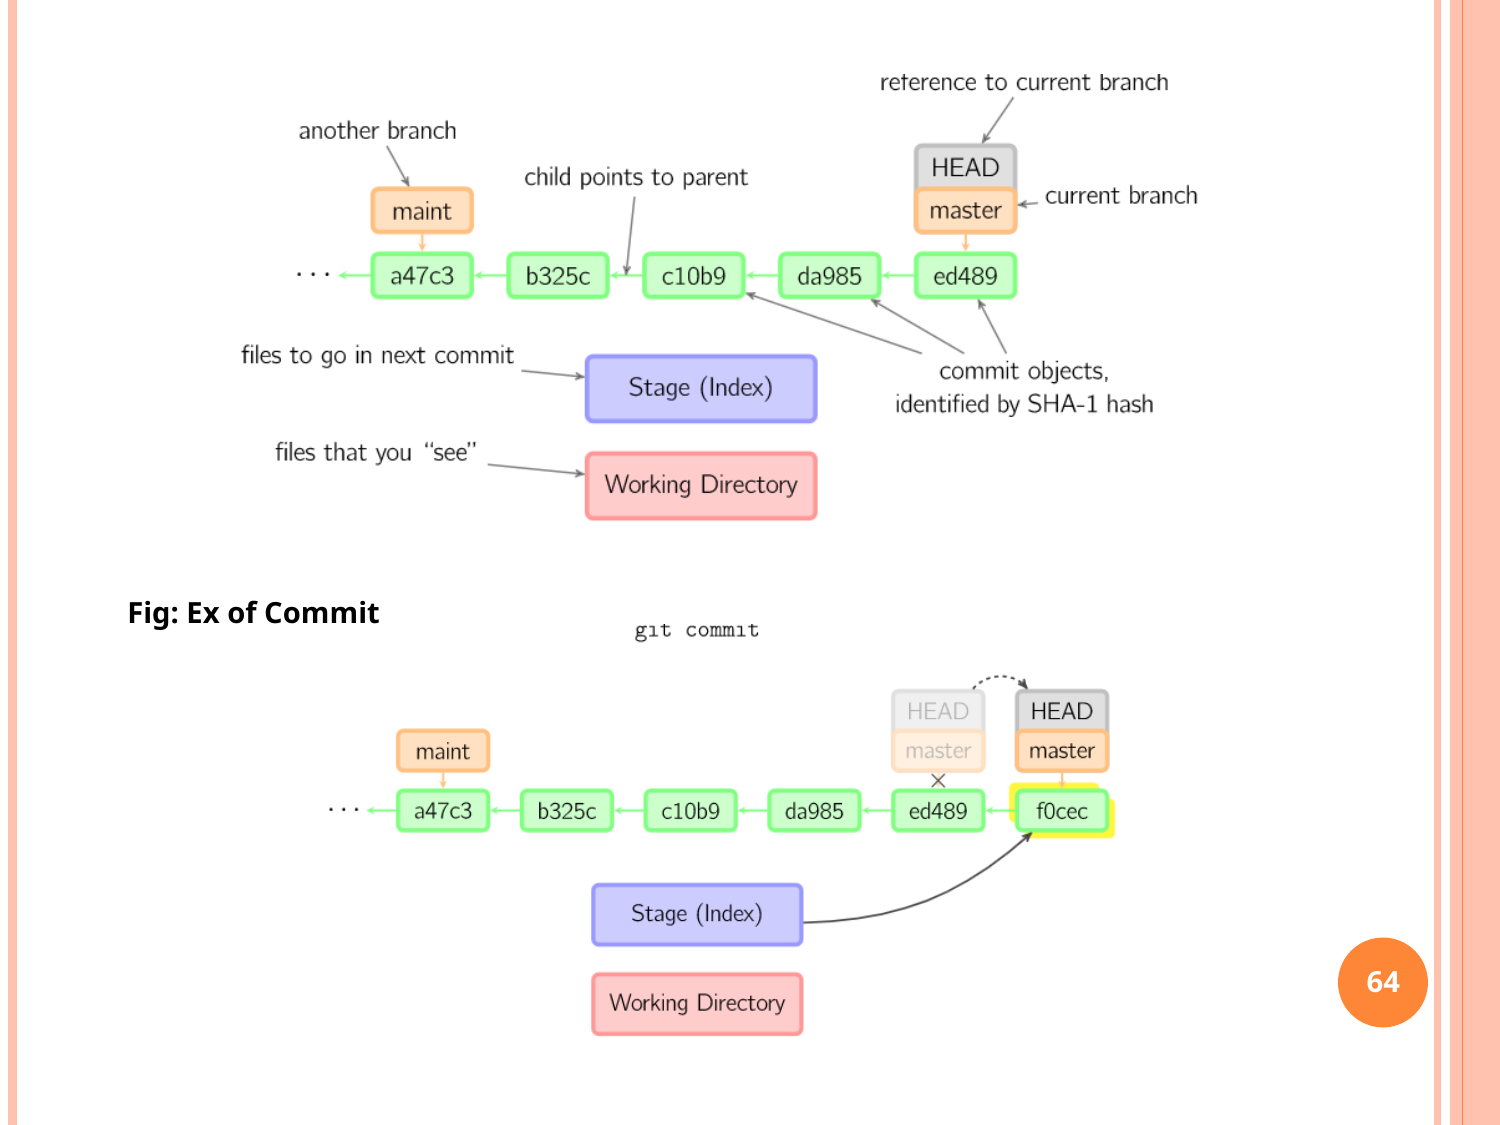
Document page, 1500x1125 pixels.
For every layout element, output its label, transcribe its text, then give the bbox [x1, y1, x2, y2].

text_box ‹#› [1333, 940, 1434, 1027]
picture [224, 74, 1231, 538]
picture [277, 624, 1178, 1075]
text_box Fig: Ex of Commit [112, 587, 463, 638]
